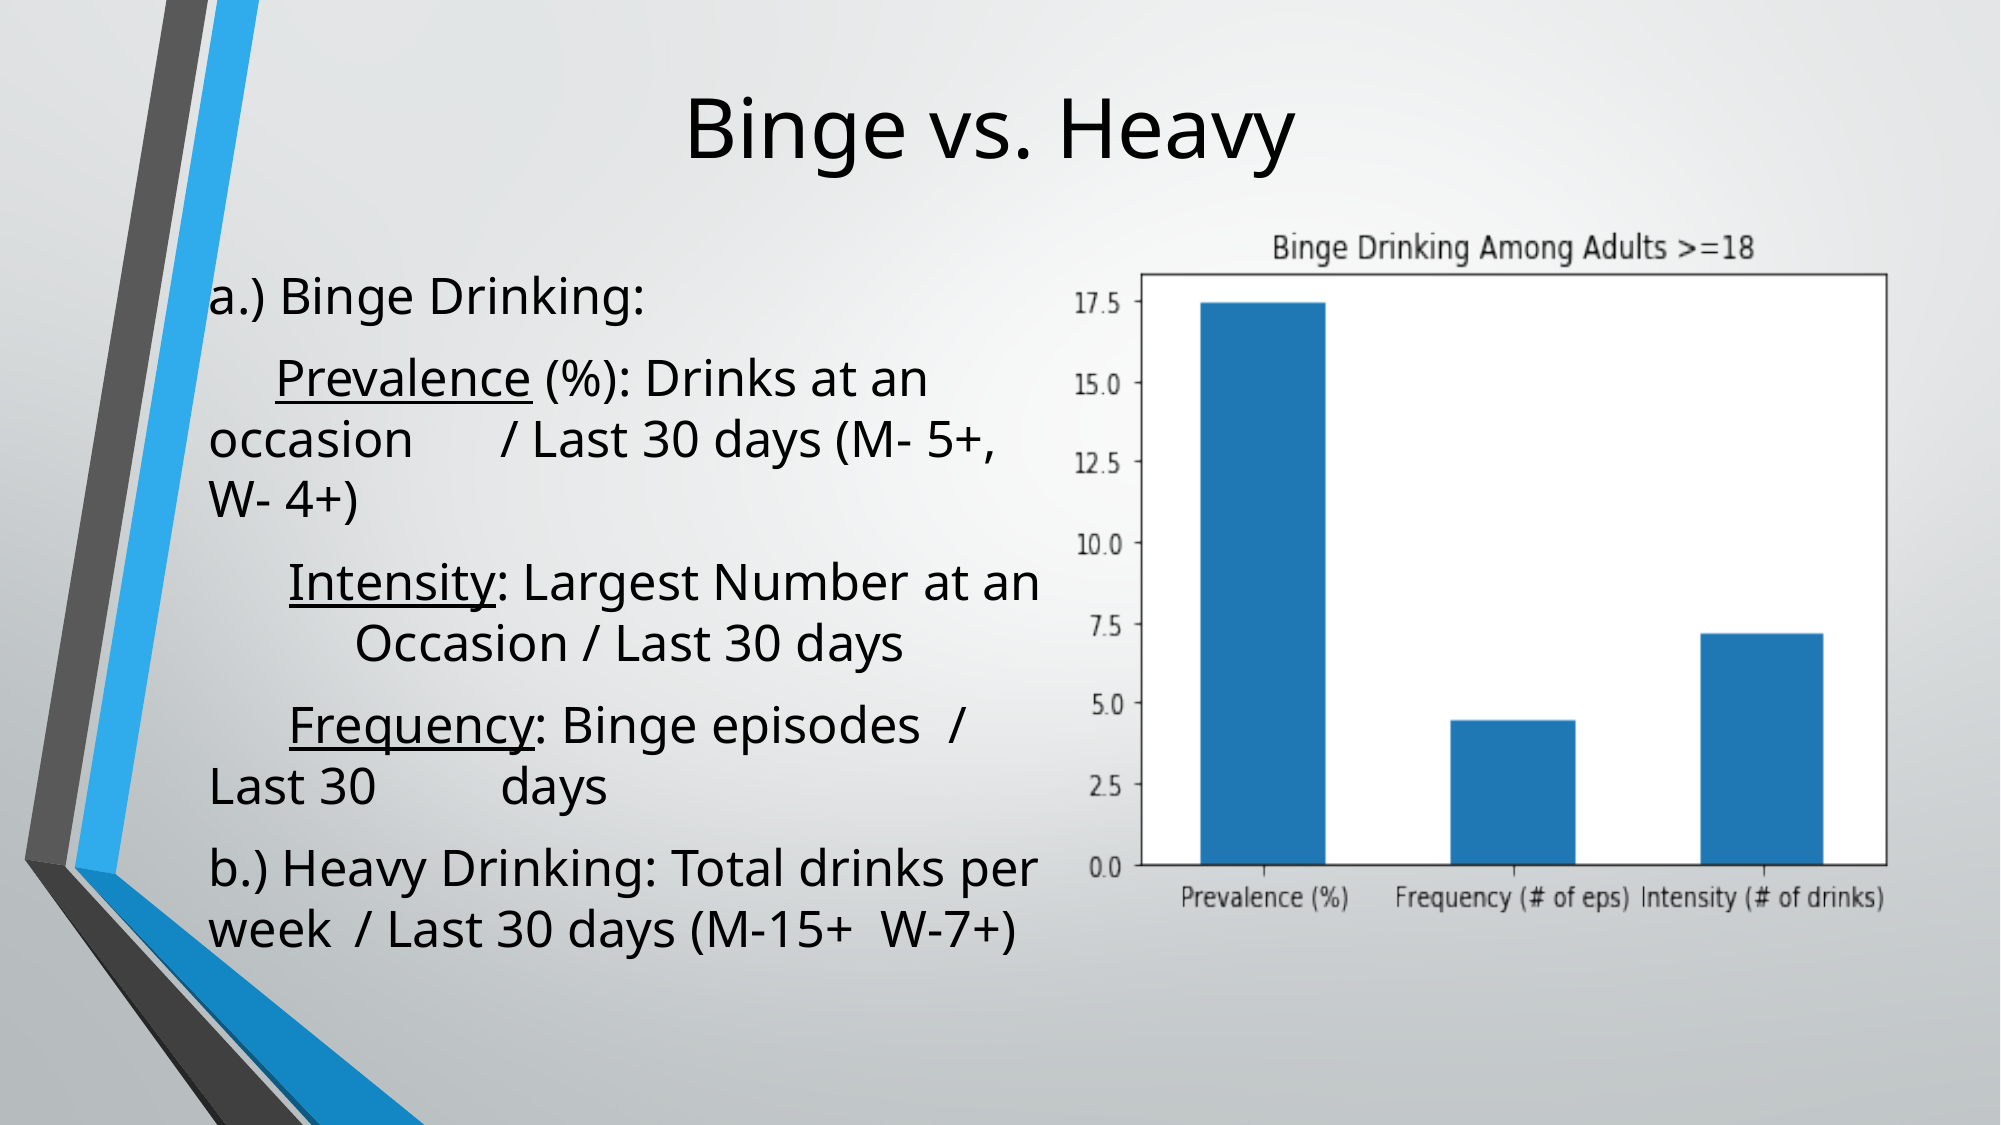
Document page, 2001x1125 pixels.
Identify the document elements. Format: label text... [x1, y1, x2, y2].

list a.) Binge Drinking: Prevalence (%): Drinks at an occasion / Last 30 days (M- 5+, W- 4+) Intensity: Largest Number at an Occasion / Last 30 days Frequency: Binge episodes / Last 30 days b.) Heavy Drinking: Total drinks per week / Last 30 days (M-15+ W-7+) [193, 253, 1026, 968]
title Binge vs. Heavy [127, 36, 1853, 215]
picture [1026, 213, 1912, 968]
